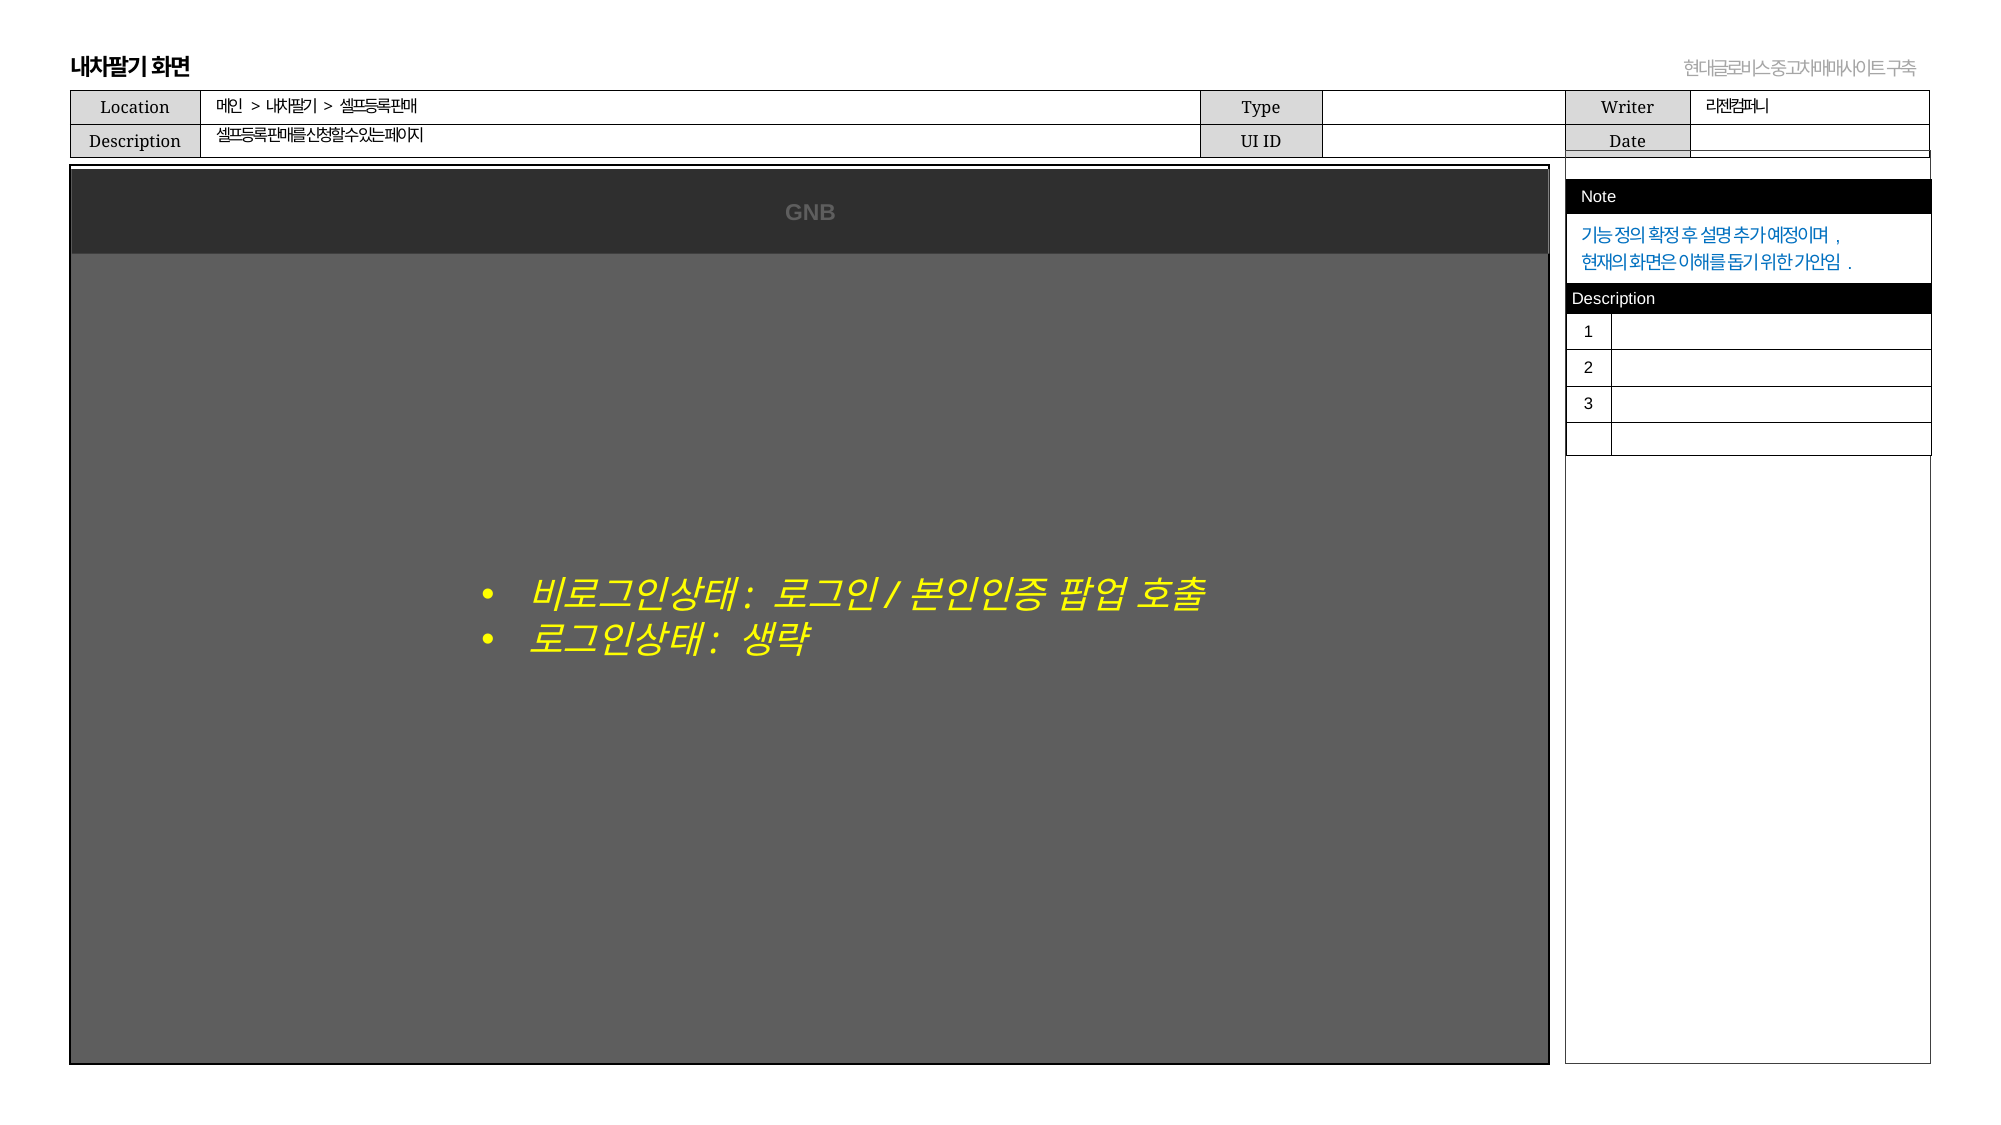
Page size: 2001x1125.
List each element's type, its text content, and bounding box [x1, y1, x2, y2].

list 내차팔기 화면 [70, 56, 678, 82]
table_header Note [1567, 180, 1931, 213]
table_cell 2 [1567, 350, 1611, 386]
list 셀프등록 판매를 신청할 수 있는 페이지 [200, 120, 1201, 151]
table_cell [1612, 387, 1931, 422]
table_cell [1567, 423, 1611, 455]
text_box [69, 168, 1549, 1066]
text_box 비로그인상태: 로그인/본인인증 팝업 호출 로그인상태: 생략 [466, 563, 1220, 669]
table_cell [1612, 314, 1931, 349]
table_cell Description [1567, 284, 1931, 313]
table_cell 3 [1567, 387, 1611, 422]
table_cell 1 [1567, 314, 1611, 349]
list 메인 > 내차팔기 > 셀프등록 판매 [200, 91, 1201, 120]
table_cell 기능 정의 확정 후 설명 추가 예정이며, 현재의 화면은 이해를 돕기 위한 가안임. [1567, 214, 1931, 283]
list 리젠컴퍼니 [1690, 91, 1930, 122]
table_cell [1612, 350, 1931, 386]
table_cell [1612, 423, 1931, 455]
